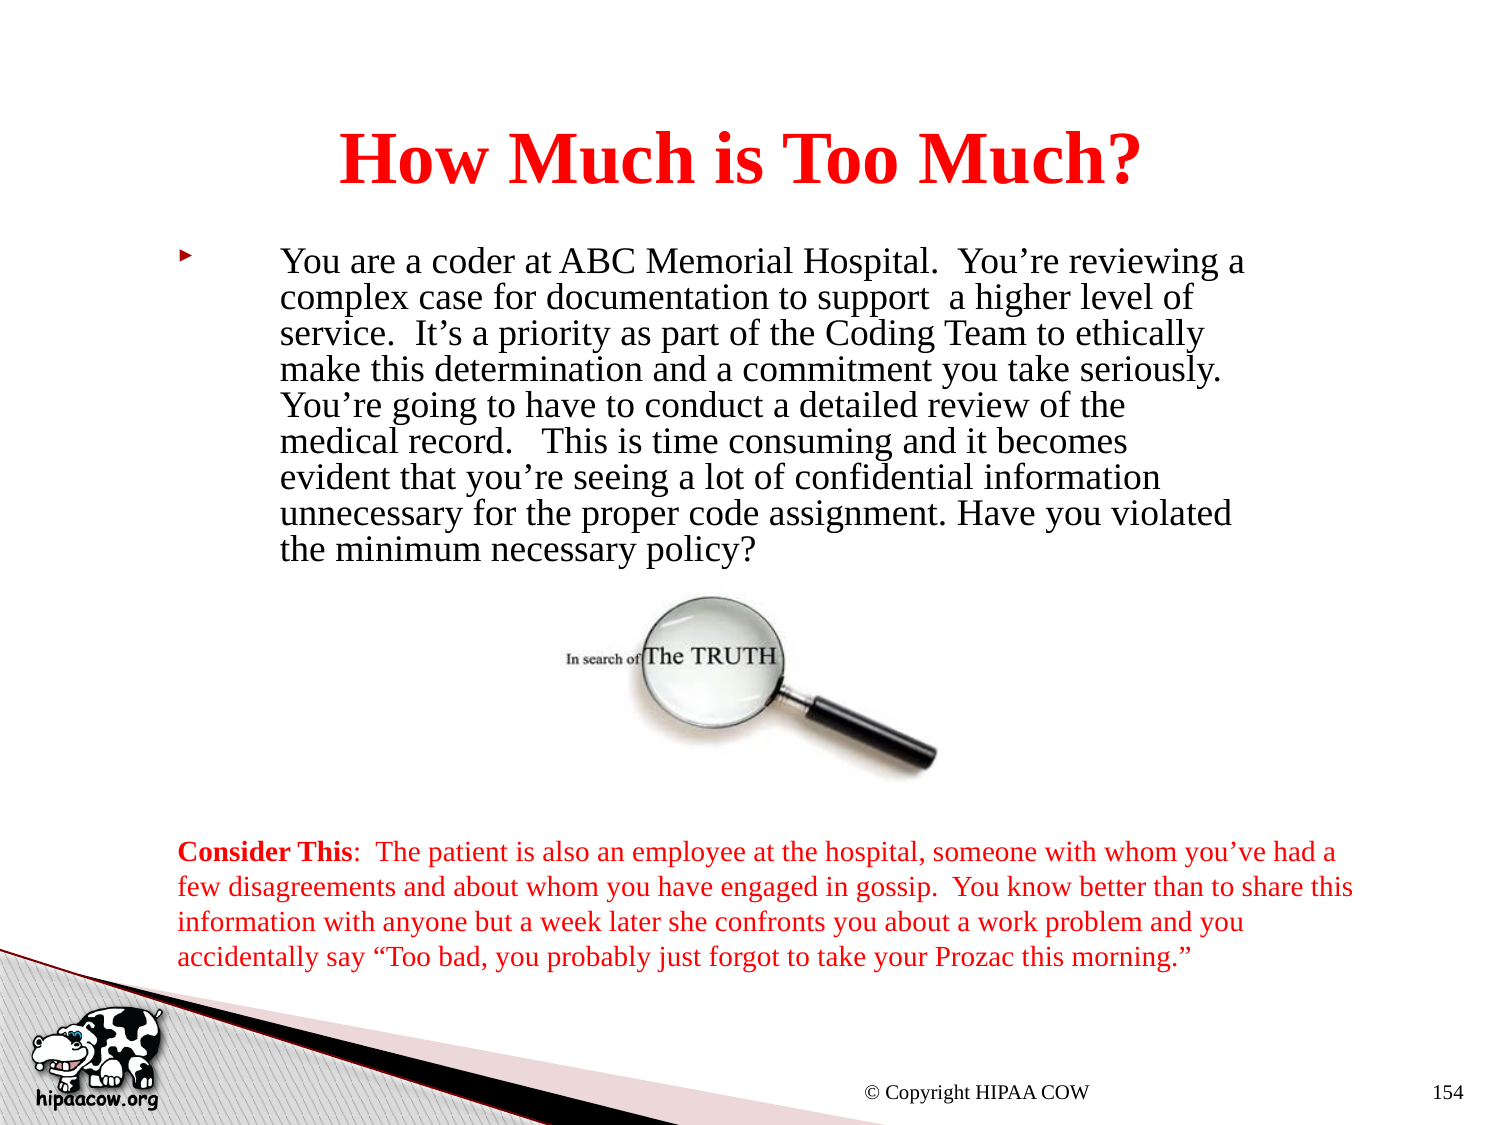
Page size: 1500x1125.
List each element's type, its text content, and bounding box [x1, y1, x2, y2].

footer © Copyright HIPAA COW [718, 1051, 1105, 1112]
list You are a coder at ABC Memorial Hospital. You’re reviewing a complex case for documentation to support a higher level of service. It’s a priority as part of the Coding Team to ethically make this determination and a commitment you take seriously. You’re going to have to conduct a detailed review of the medical record. This is time consuming and it becomes evident that you’re seeing a lot of confidential information unnecessary for the proper code assignment. Have you violated the minimum necessary policy? [162, 237, 1263, 601]
title How Much is Too Much? [324, 87, 1188, 221]
picture [24, 999, 175, 1111]
picture [549, 574, 938, 792]
text_box Consider This: The patient is also an employee at the hospital, someone with whom you’ve had a few disagreements and about whom you have engaged in gossip. You know better than to share this information with anyone but a week later she confronts you about a work problem and you accidentally say “Too bad, you probably just forgot to take your Prozac this morning.” [162, 824, 1388, 980]
slide_number 154 [1387, 1051, 1479, 1112]
